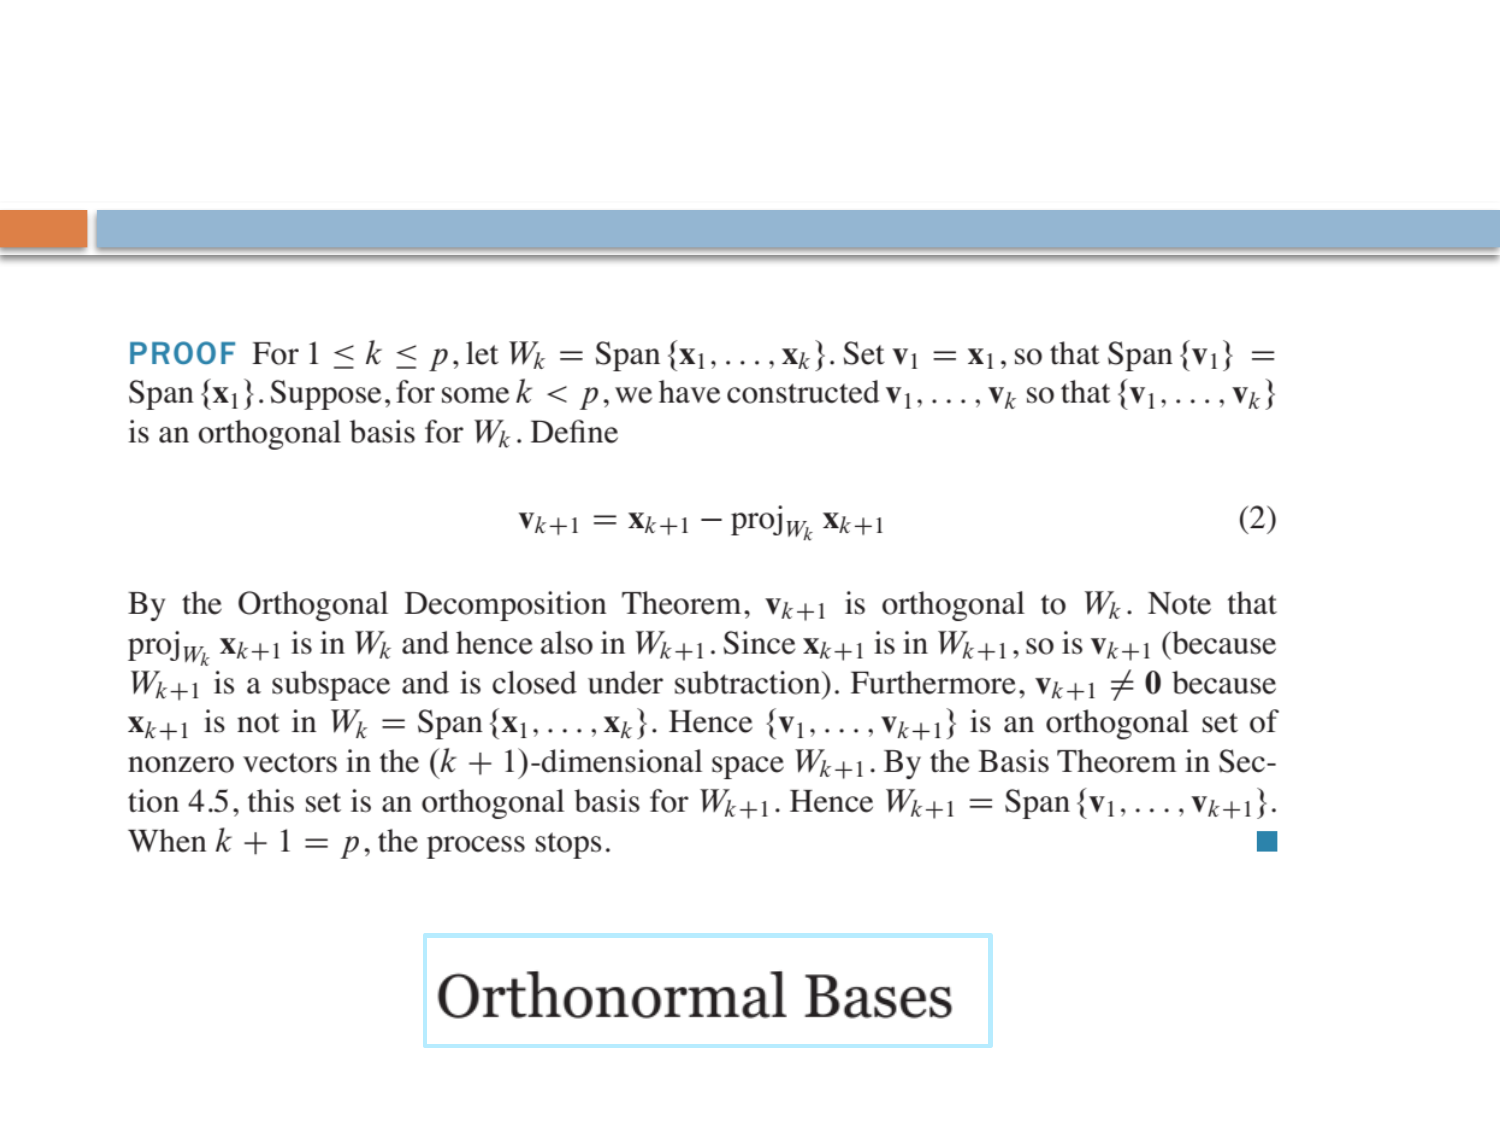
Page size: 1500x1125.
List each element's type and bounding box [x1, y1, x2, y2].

picture [87, 299, 1329, 871]
picture [426, 937, 989, 1045]
